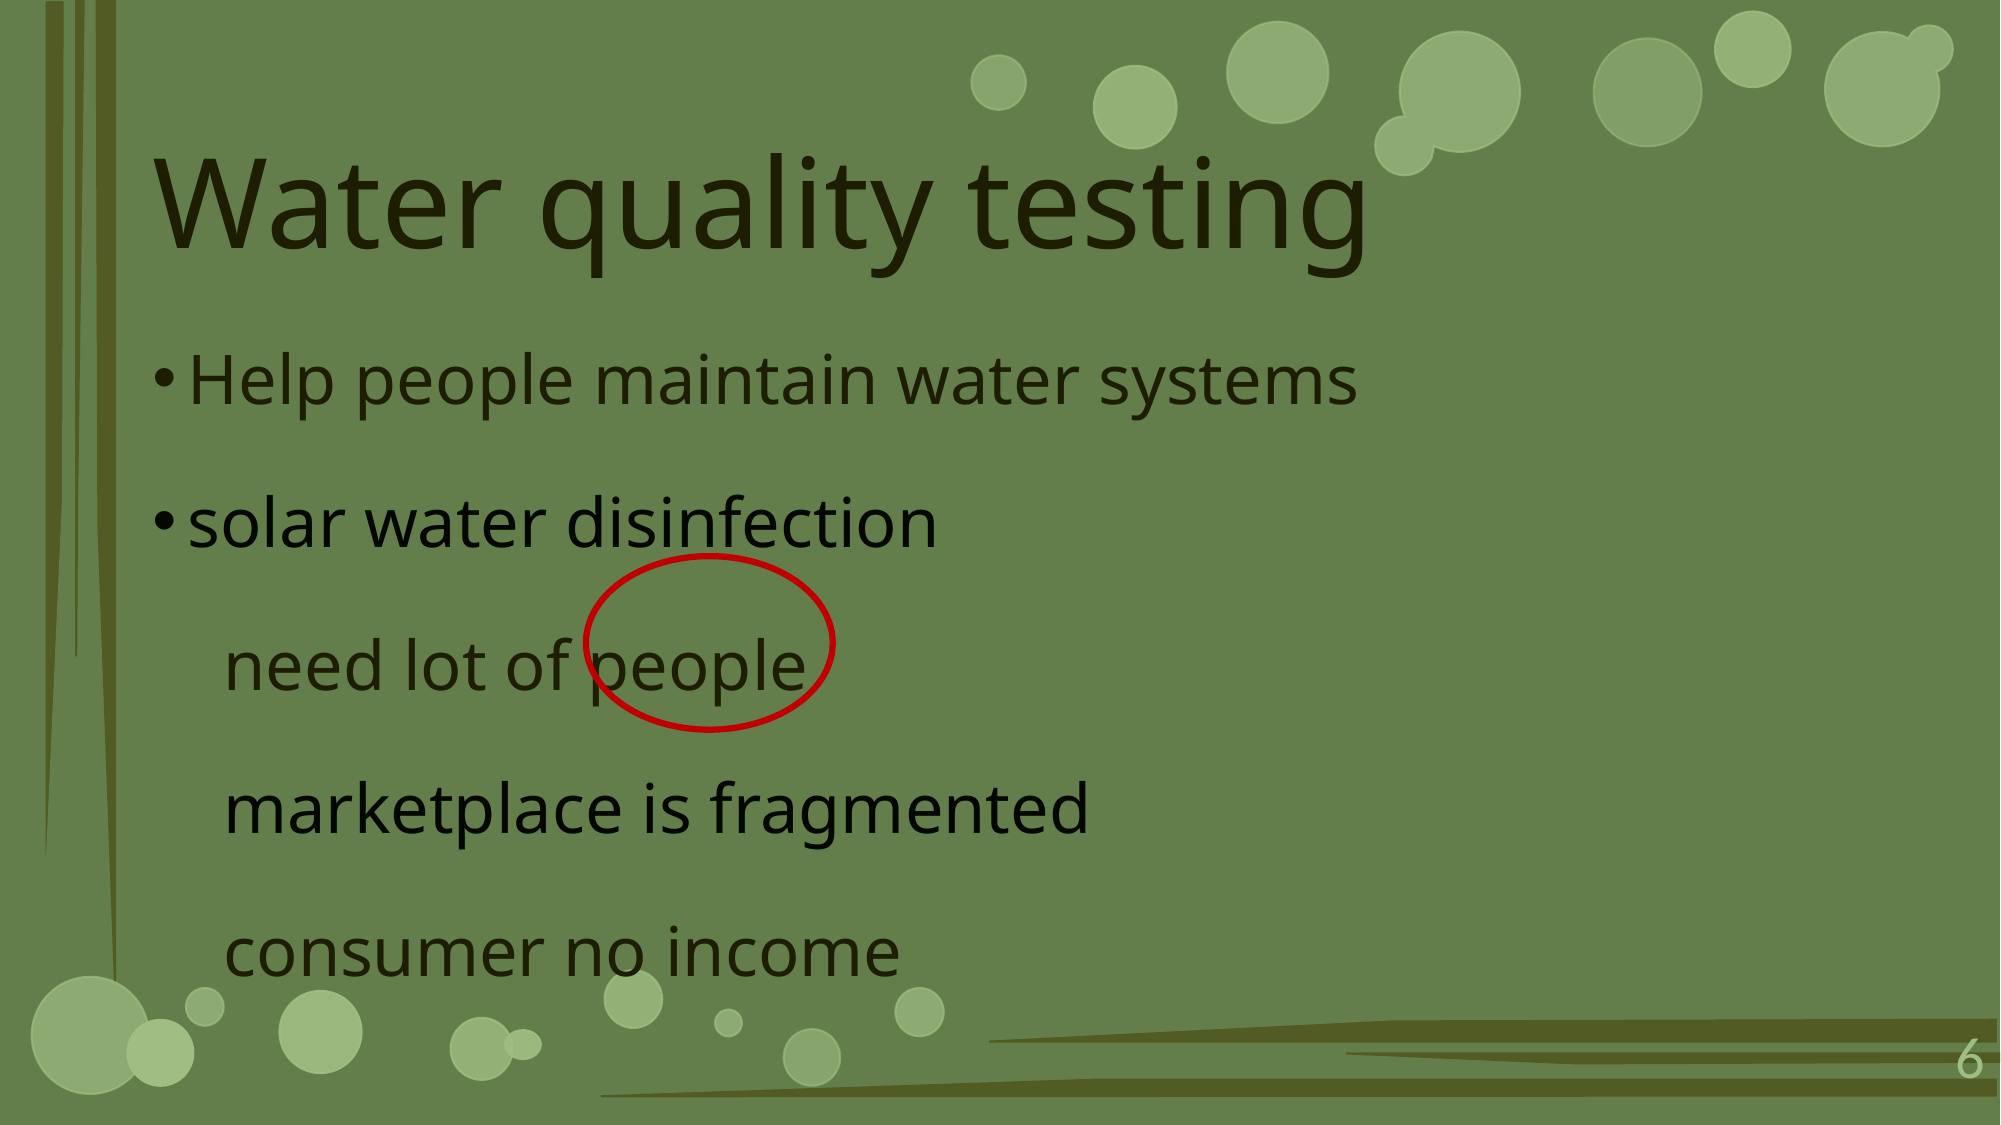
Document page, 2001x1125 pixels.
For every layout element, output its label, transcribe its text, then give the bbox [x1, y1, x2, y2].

title Water quality testing [137, 98, 1863, 287]
slide_number 6 [1550, 1025, 2000, 1086]
text_box [584, 555, 834, 731]
list Help people maintain water systems solar water disinfection need lot of people marketplace is fragmented consumer no income [137, 287, 1863, 1002]
